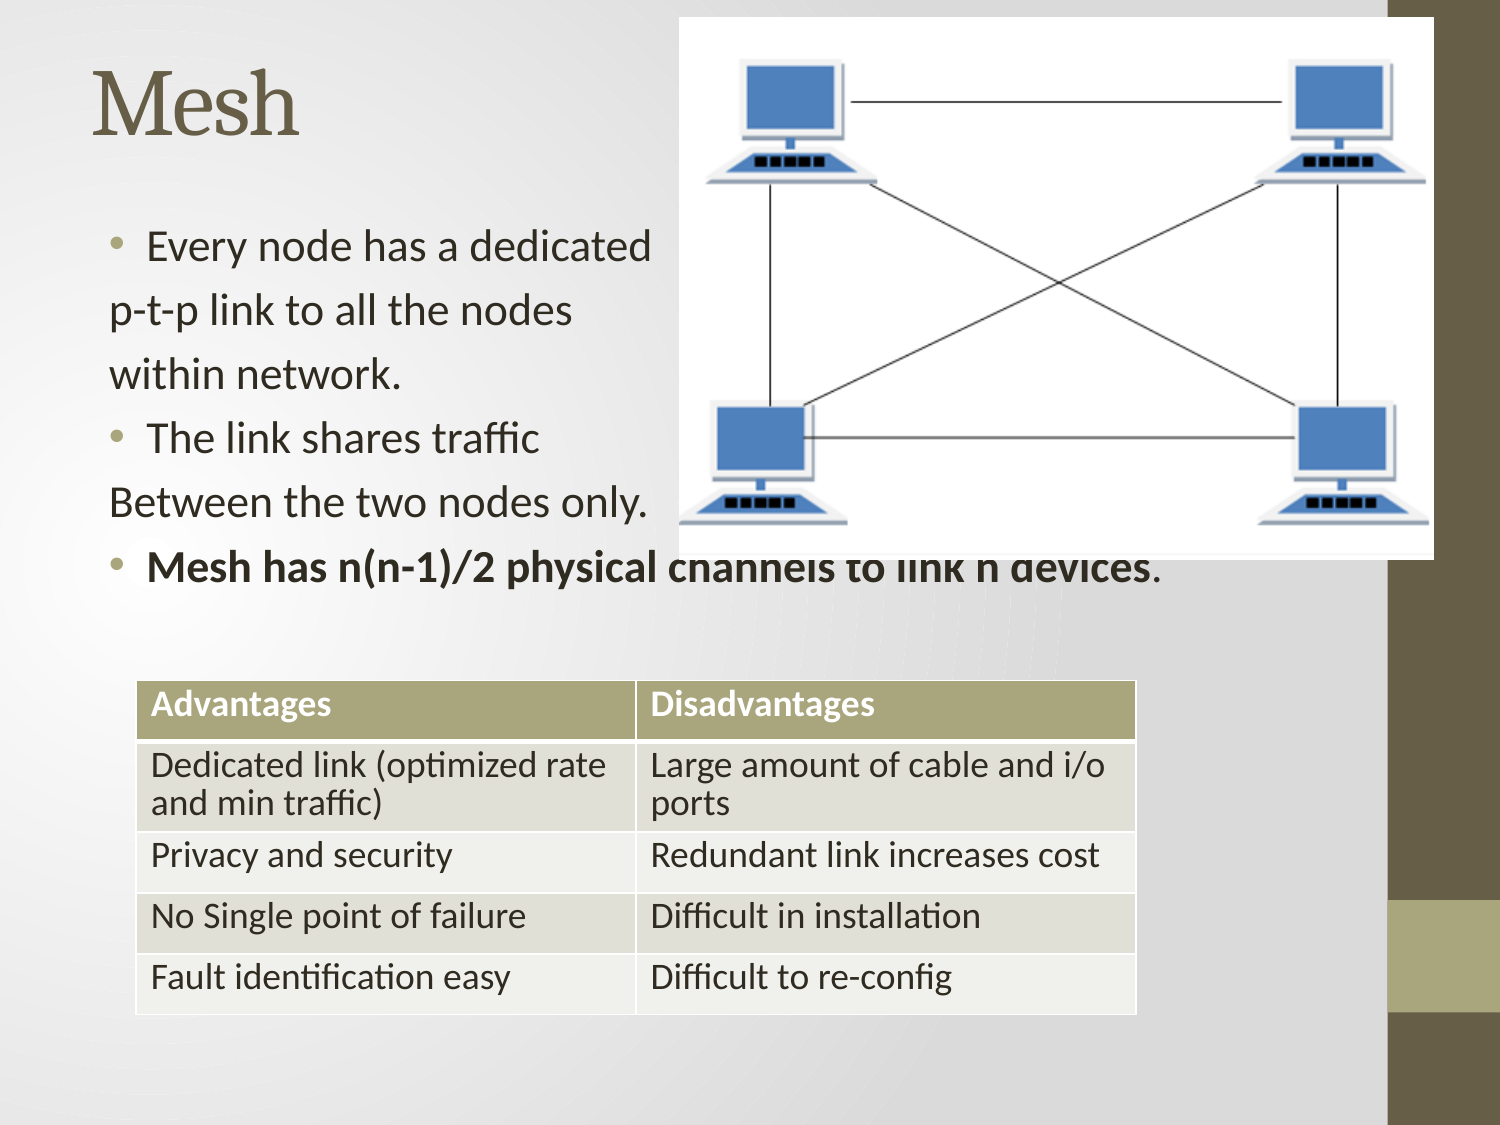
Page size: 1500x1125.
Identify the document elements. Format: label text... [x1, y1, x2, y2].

table_cell Redundant link increases cost [637, 833, 1135, 892]
picture [678, 17, 1435, 561]
table_cell Large amount of cable and i/o ports [637, 744, 1135, 831]
title Mesh [75, 45, 675, 149]
table_cell Difficult in installation [637, 894, 1135, 953]
table_cell Fault identification easy [137, 955, 635, 1014]
table_cell No Single point of failure [137, 894, 635, 953]
table_header Advantages [137, 681, 635, 739]
table_cell Dedicated link (optimized rate and min traffic) [137, 744, 635, 831]
list Every node has a dedicated p-t-p link to all the nodes within network. The link shares traffic Between the two nodes only. Mesh has n(n-1)/2 physical channels to link n devices. [75, 208, 1325, 1050]
table_cell Difficult to re-config [637, 955, 1135, 1014]
table_cell Privacy and security [137, 833, 635, 892]
table_header Disadvantages [637, 681, 1135, 739]
